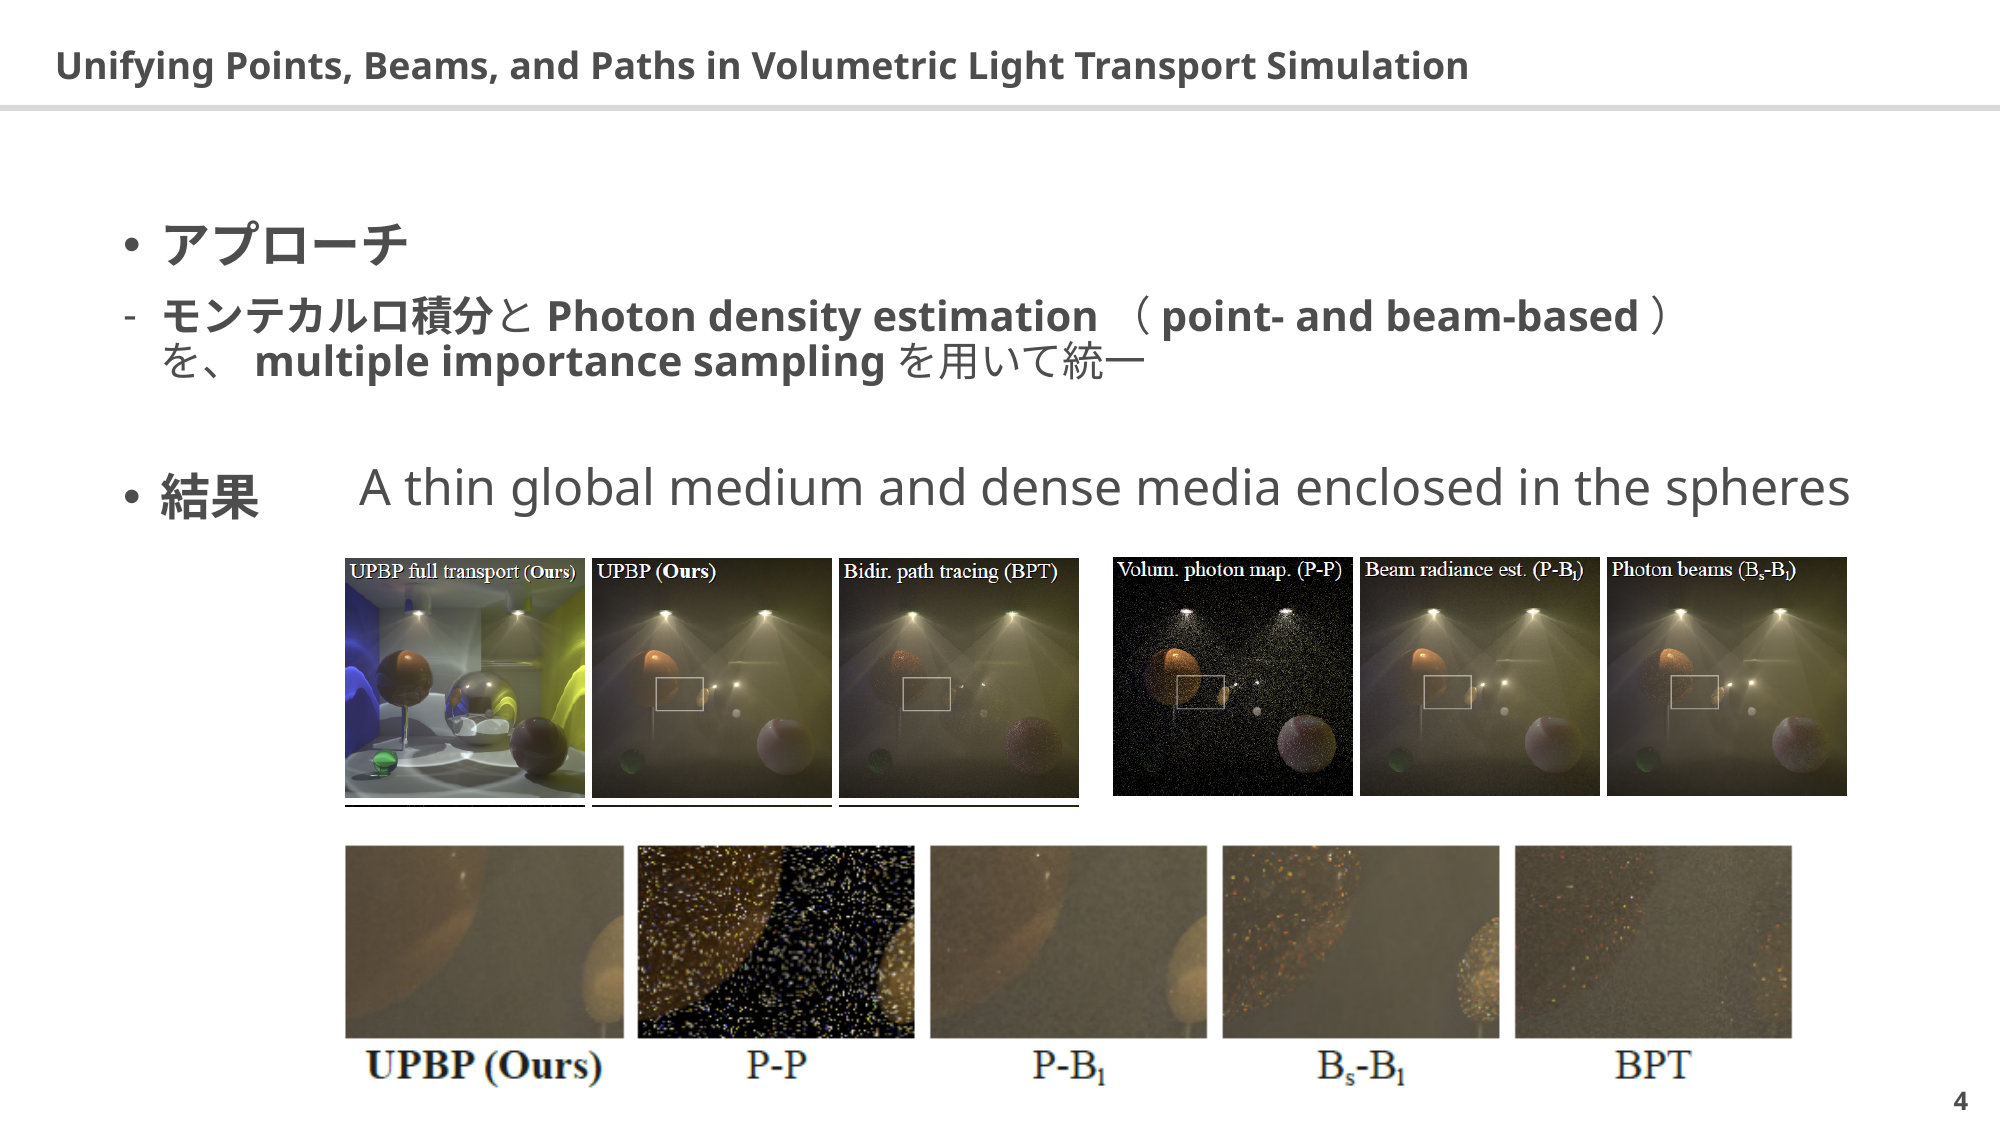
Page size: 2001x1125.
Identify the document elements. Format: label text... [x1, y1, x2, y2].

slide_number 3 [1904, 1081, 1969, 1124]
text_box アプローチ モンテカルロ積分とPhoton density estimation（point- and beam-based）を、multiple importance samplingを用いて統一 結果 [108, 212, 1904, 1124]
title Unifying Points, Beams, and Paths in Volumetric Light Transport Simulation [55, 25, 1945, 90]
picture [308, 520, 1869, 807]
text_box A thin global medium and dense media enclosed in the spheres [344, 448, 1892, 524]
picture [274, 835, 1837, 1125]
